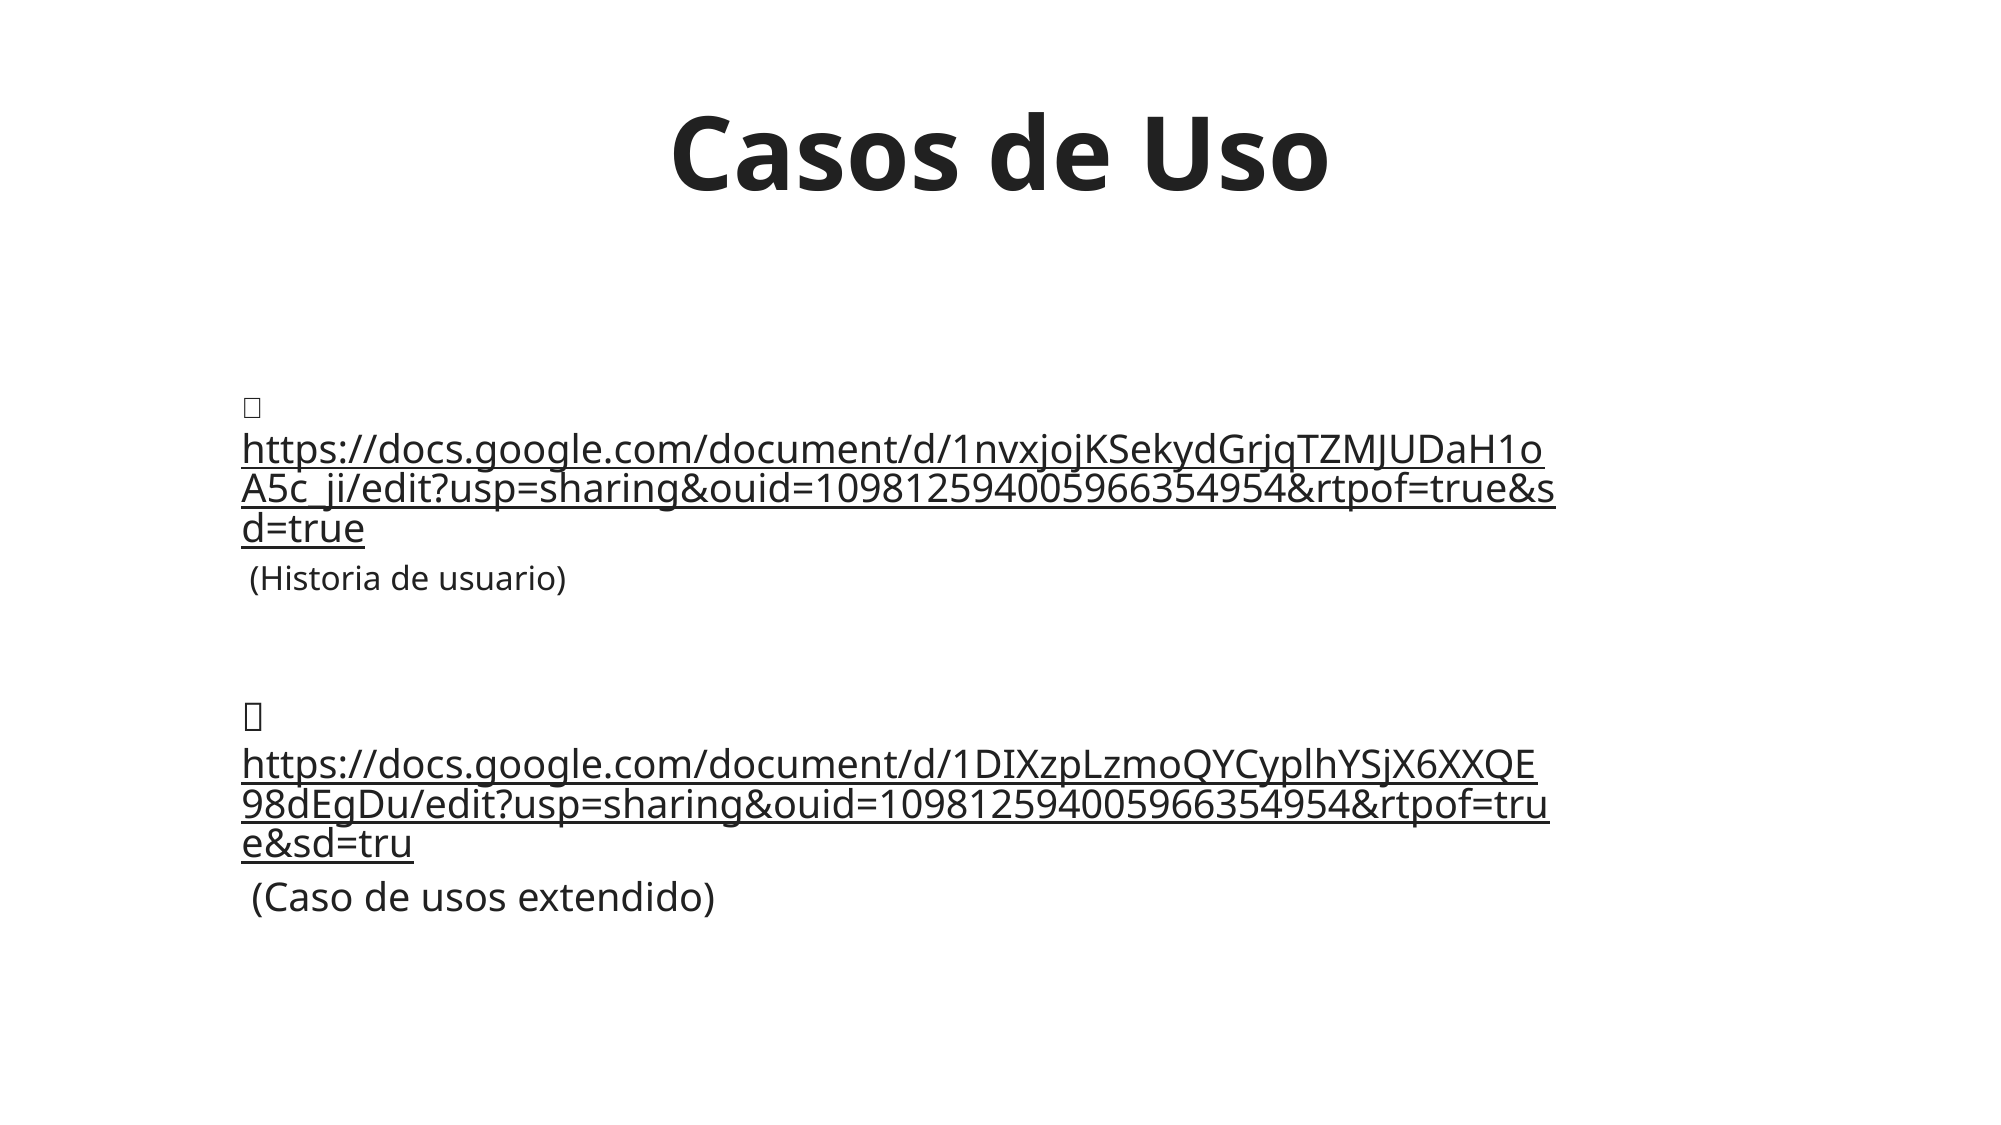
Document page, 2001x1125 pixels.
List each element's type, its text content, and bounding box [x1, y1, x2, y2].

text_box 🐾https://docs.google.com/document/d/1nvxjojKSekydGrjqTZMJUDaH1oA5c_ji/edit?usp=sharing&ouid=109812594005966354954&rtpof=true&sd=true (Historia de usuario) 🐾https://docs.google.com/document/d/1DIXzpLzmoQYCyplhYSjX6XXQE98dEgDu/edit?usp=sharing&ouid=109812594005966354954&rtpof=true&sd=tru (Caso de usos extendido) [226, 303, 1575, 872]
title Casos de Uso [66, 67, 1934, 232]
